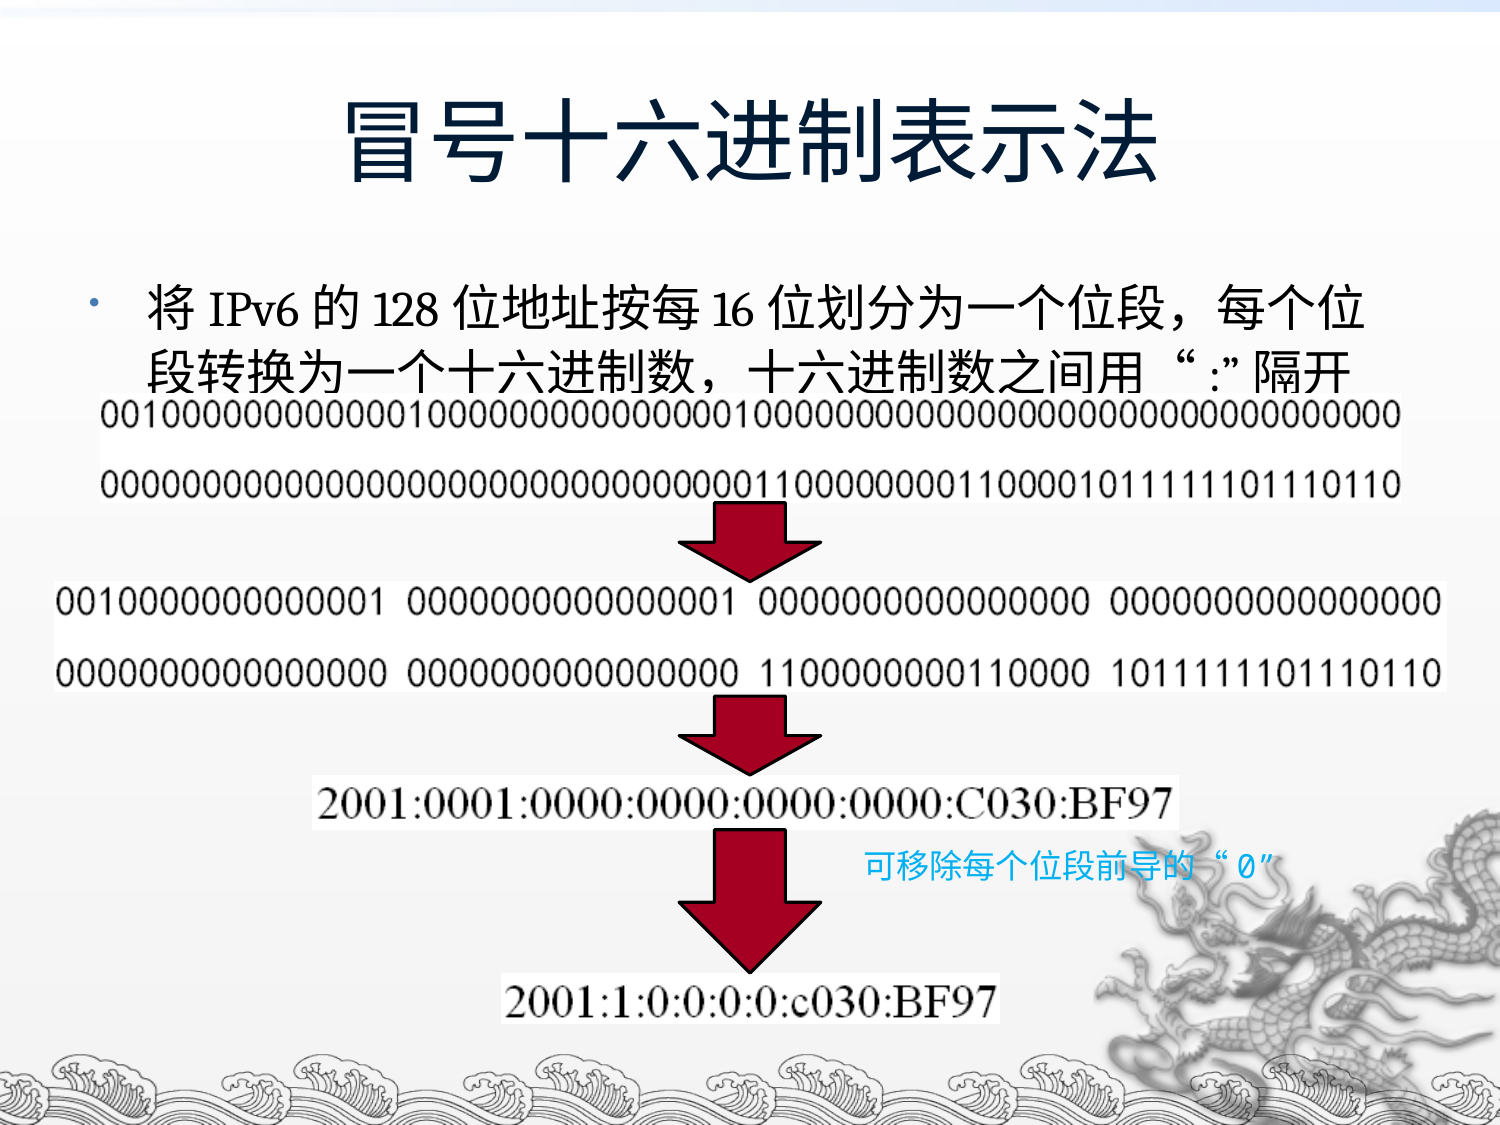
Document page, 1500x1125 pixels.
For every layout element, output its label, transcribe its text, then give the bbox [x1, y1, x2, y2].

picture [99, 393, 1402, 504]
text_box [679, 831, 821, 972]
title 冒号十六进制表示法 [75, 45, 1425, 233]
picture [54, 581, 1447, 692]
list 将IPv6的128位地址按每16位划分为一个位段，每个位段转换为一个十六进制数，十六进制数之间用“:”隔开 [75, 262, 1425, 581]
text_box [679, 504, 821, 581]
text_box [679, 696, 821, 774]
text_box 可移除每个位段前导的“0” [848, 837, 1292, 893]
picture [312, 774, 1179, 831]
list 将IPv6的128位地址按每16位划分为一个位段，每个位段转换为一个十六进制数，十六进制数之间用“:”隔开 [75, 692, 1425, 1005]
picture [500, 972, 1001, 1024]
